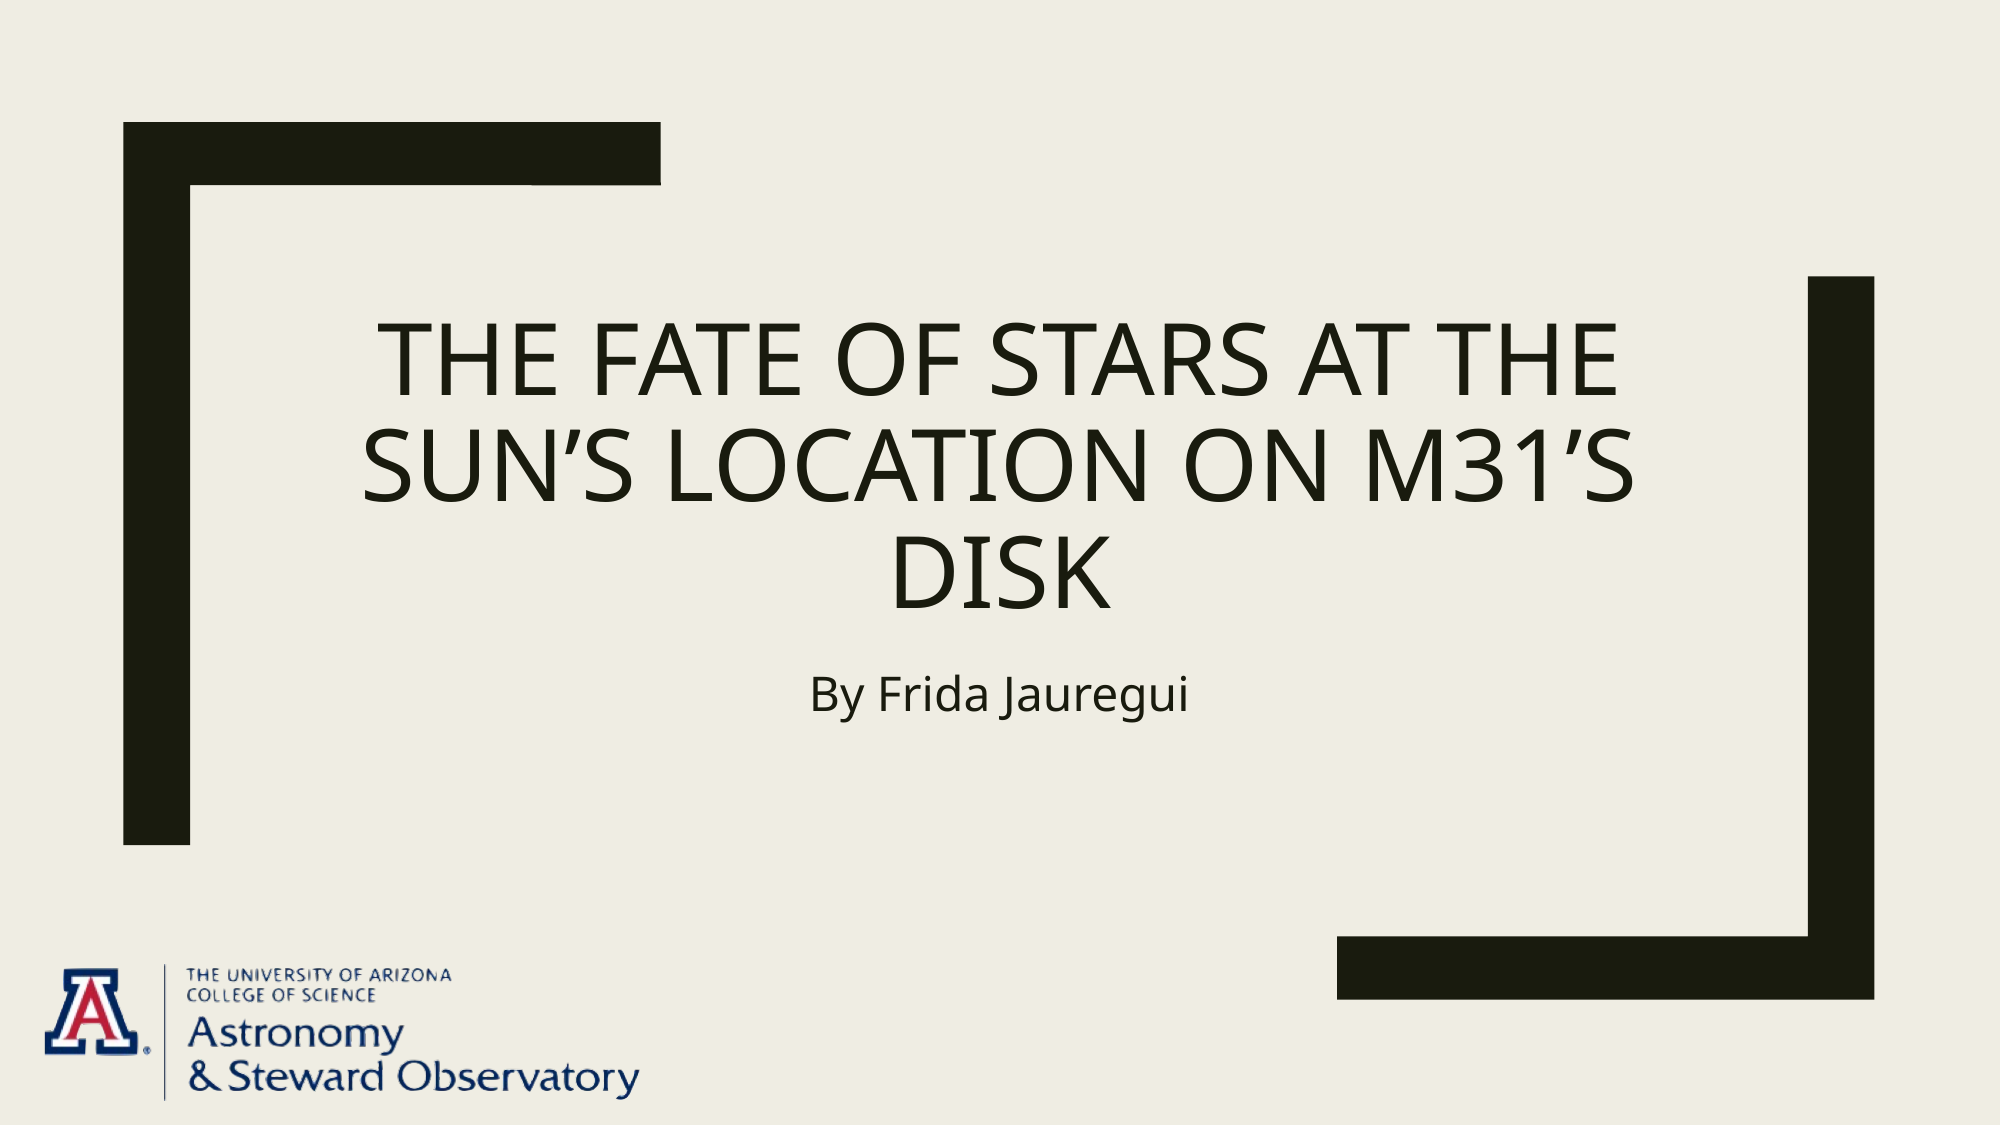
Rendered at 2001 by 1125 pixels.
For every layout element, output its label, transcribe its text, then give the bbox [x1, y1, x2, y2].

title The Fate of Stars at the sun’s location on m31’s disk [314, 293, 1686, 638]
subtitle By Frida Jauregui [439, 649, 1561, 828]
picture [40, 964, 641, 1101]
